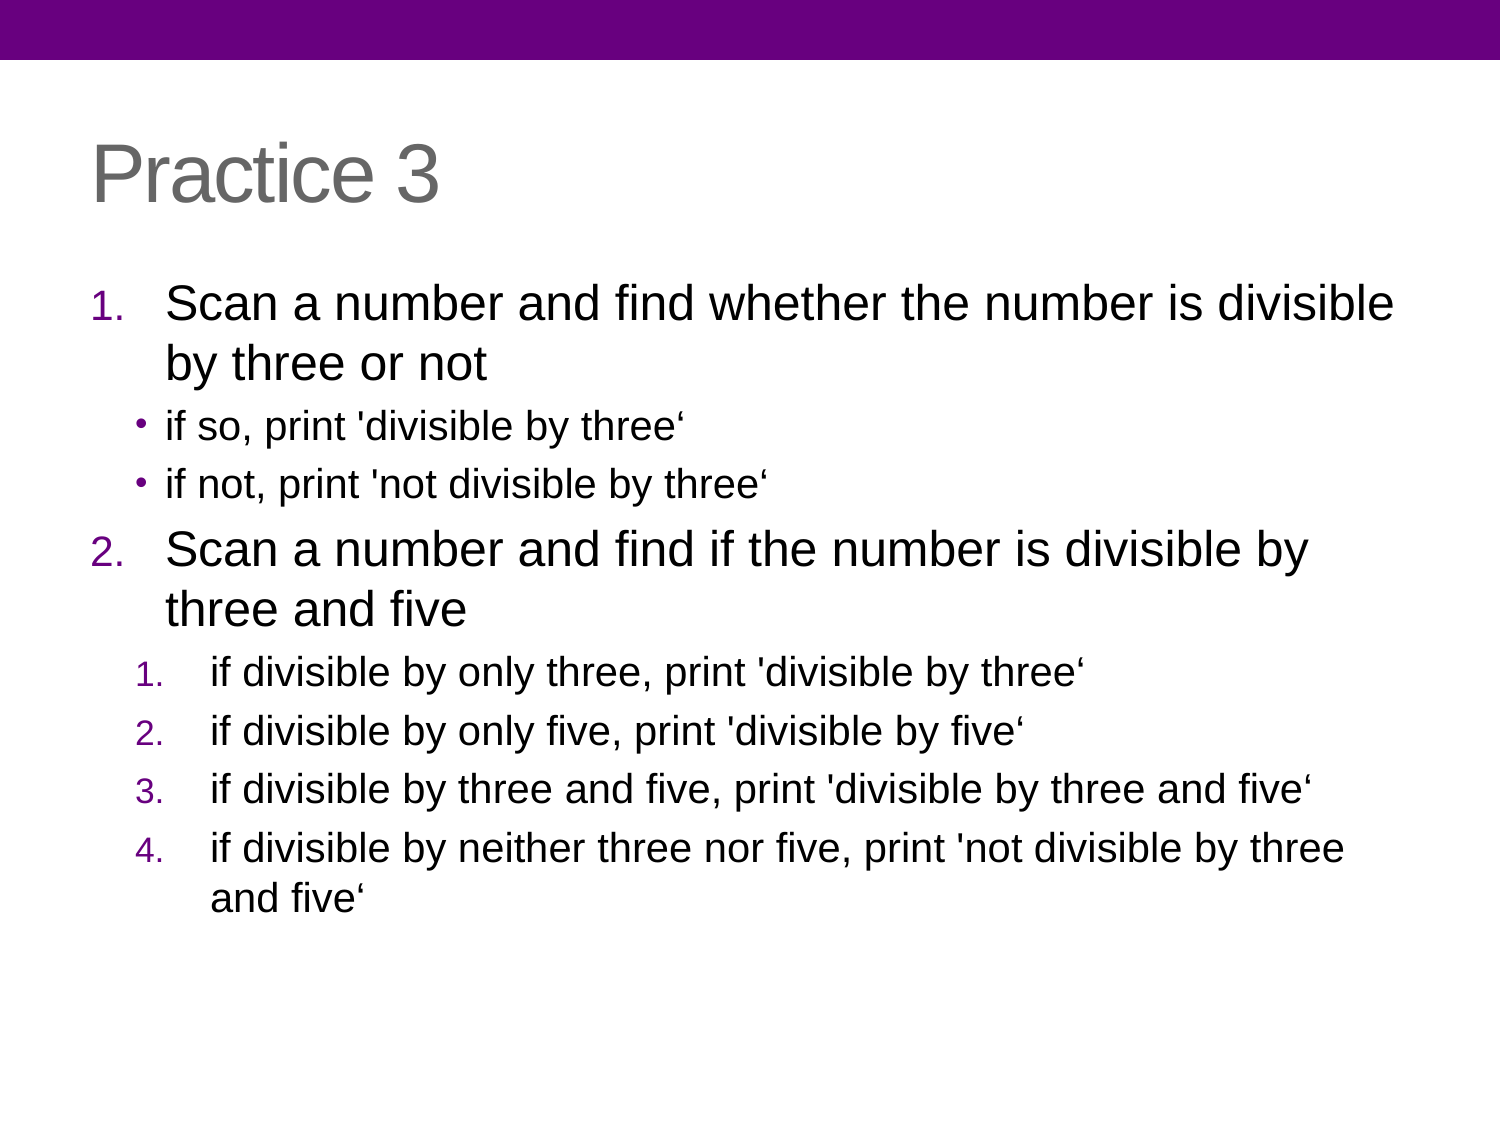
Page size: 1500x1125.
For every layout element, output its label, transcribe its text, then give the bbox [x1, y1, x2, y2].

title Practice 3 [75, 87, 1425, 250]
list Scan a number and find whether the number is divisible by three or not if so, print 'divisible by three‘ if not, print 'not divisible by three‘ Scan a number and find if the number is divisible by three and five if divisible by only three, print 'divisible by three‘ if divisible by only five, print 'divisible by five‘ if divisible by three and five, print 'divisible by three and five‘ if divisible by neither three nor five, print 'not divisible by three and five‘ [75, 262, 1425, 1063]
